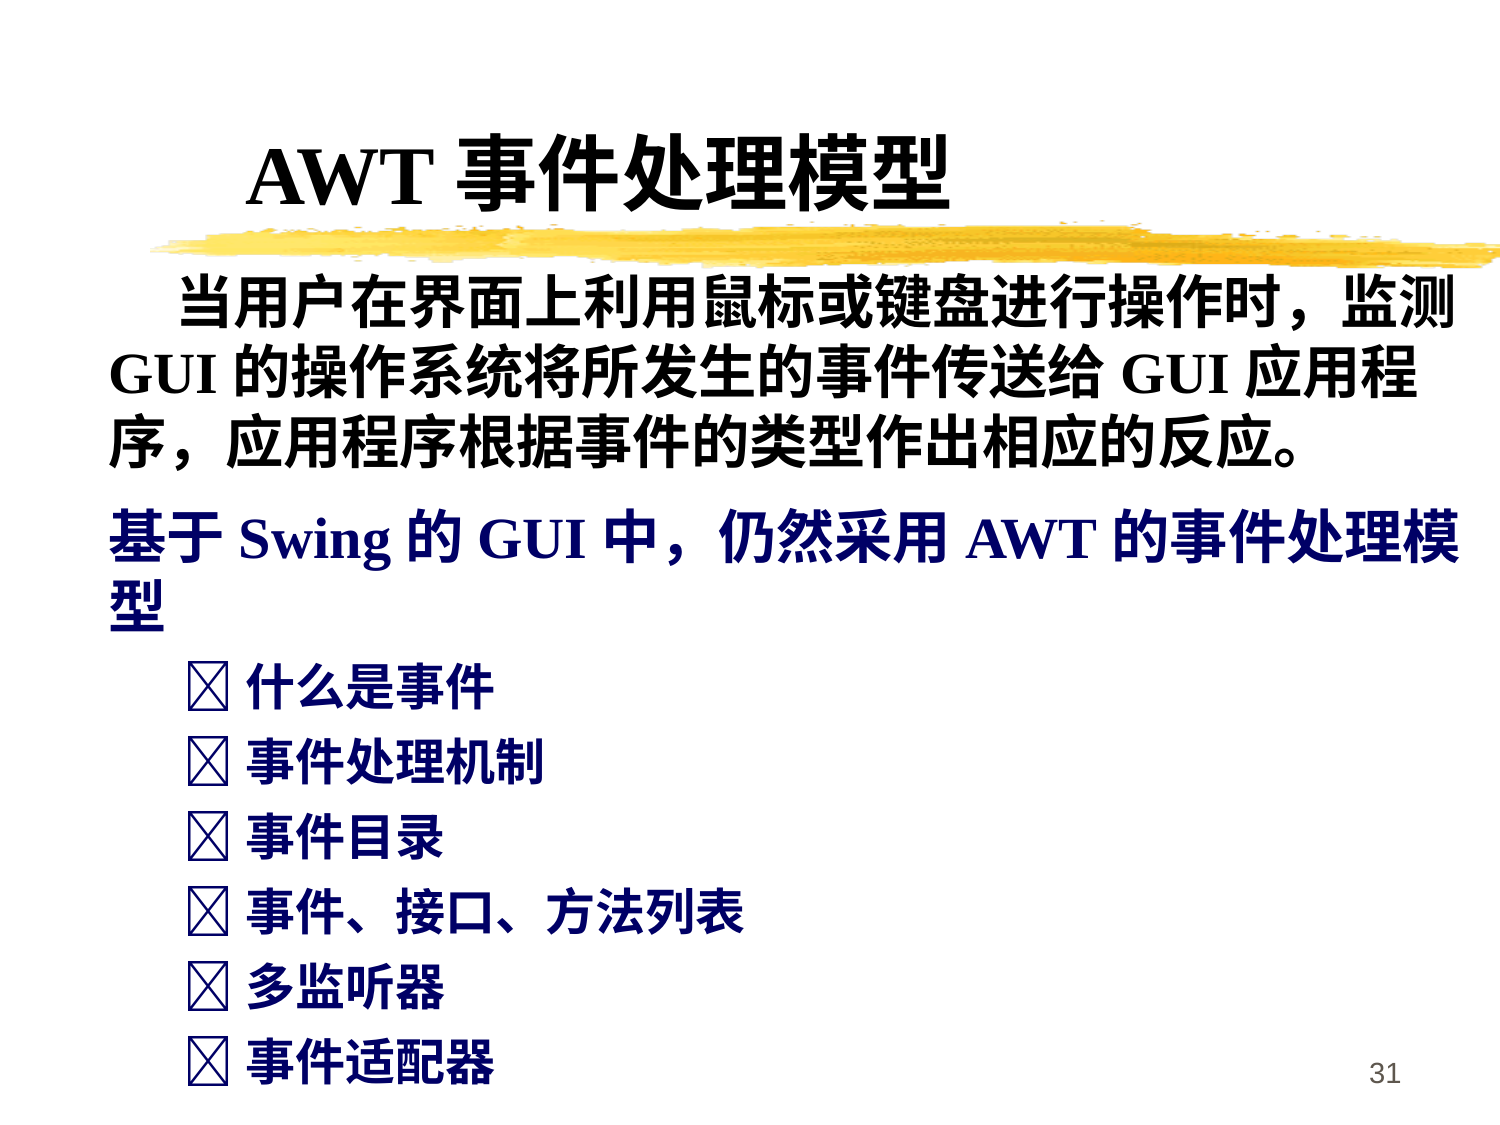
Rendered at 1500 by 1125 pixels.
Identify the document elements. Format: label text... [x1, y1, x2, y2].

text_box 当用户在界面上利用鼠标或键盘进行操作时，监测GUI的操作系统将所发生的事件传送给GUI应用程序，应用程序根据事件的类型作出相应的反应。 基于Swing的GUI中，仍然采用AWT的事件处理模型 什么是事件 事件处理机制 事件目录 事件、接口、方法列表 多监听器 事件适配器 [93, 257, 1477, 1098]
text_box AWT事件处理模型 [230, 113, 1125, 229]
picture [150, 215, 1500, 279]
